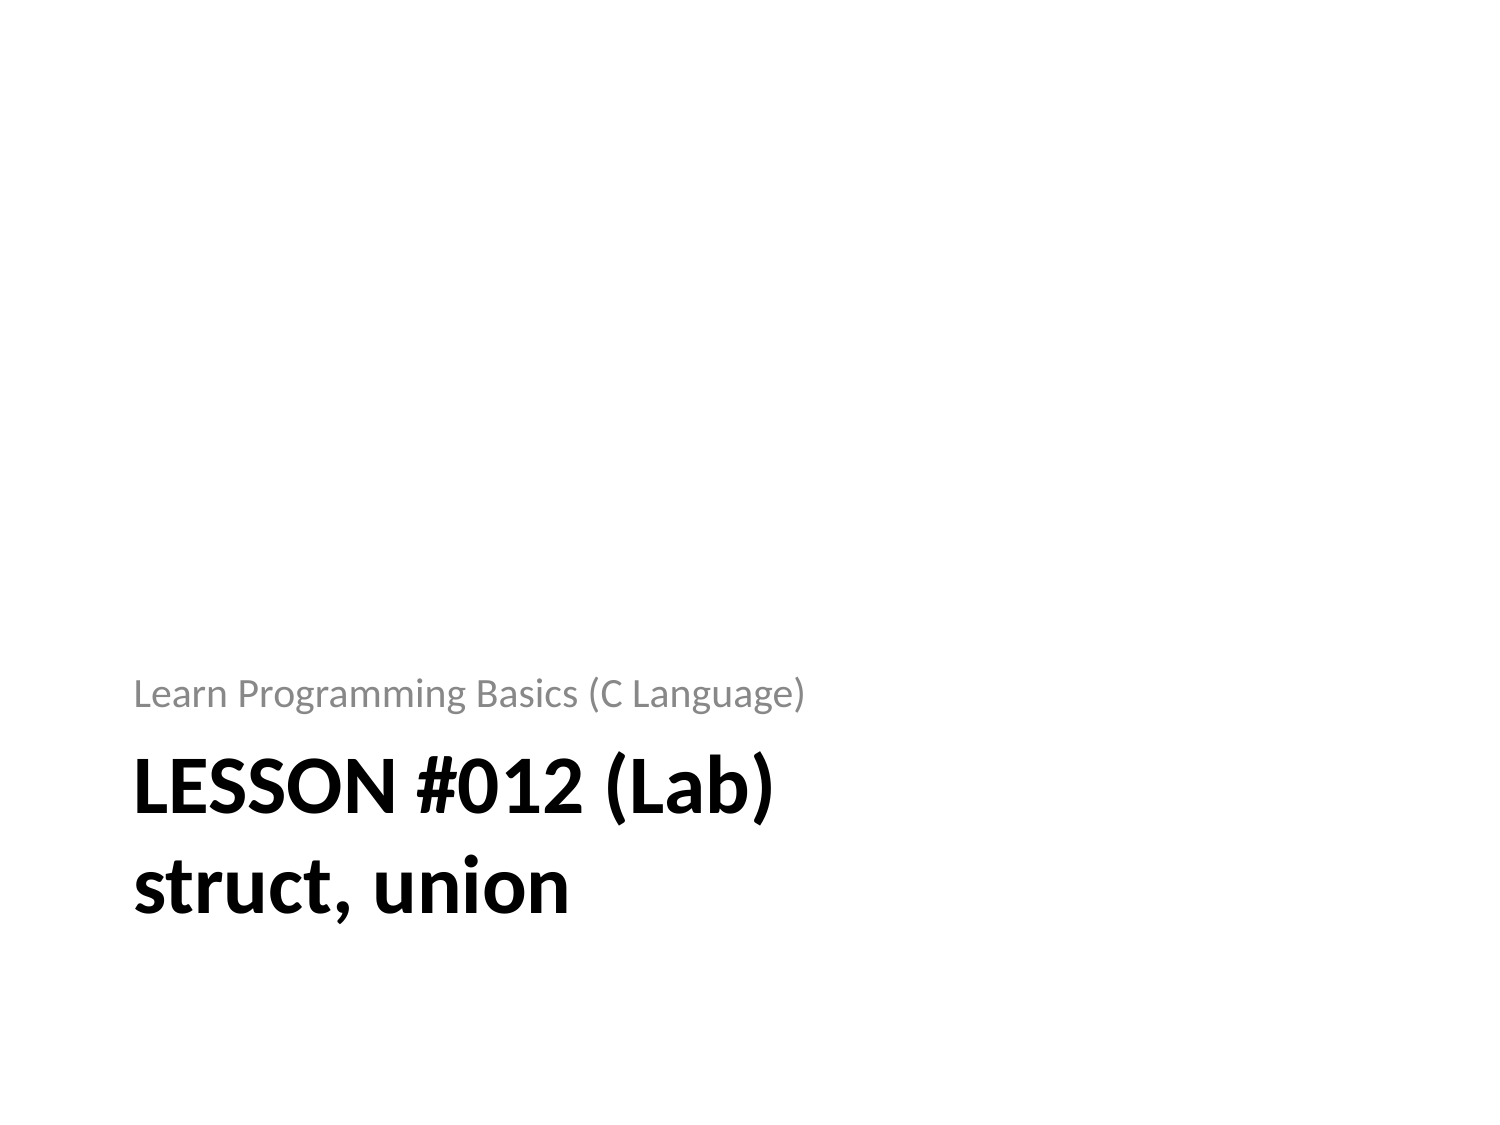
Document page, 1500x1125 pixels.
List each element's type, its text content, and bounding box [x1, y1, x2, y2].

list Learn Programming Basics (C Language) [118, 476, 1394, 723]
title LESSON #012 (Lab) struct, union [118, 723, 1394, 1054]
